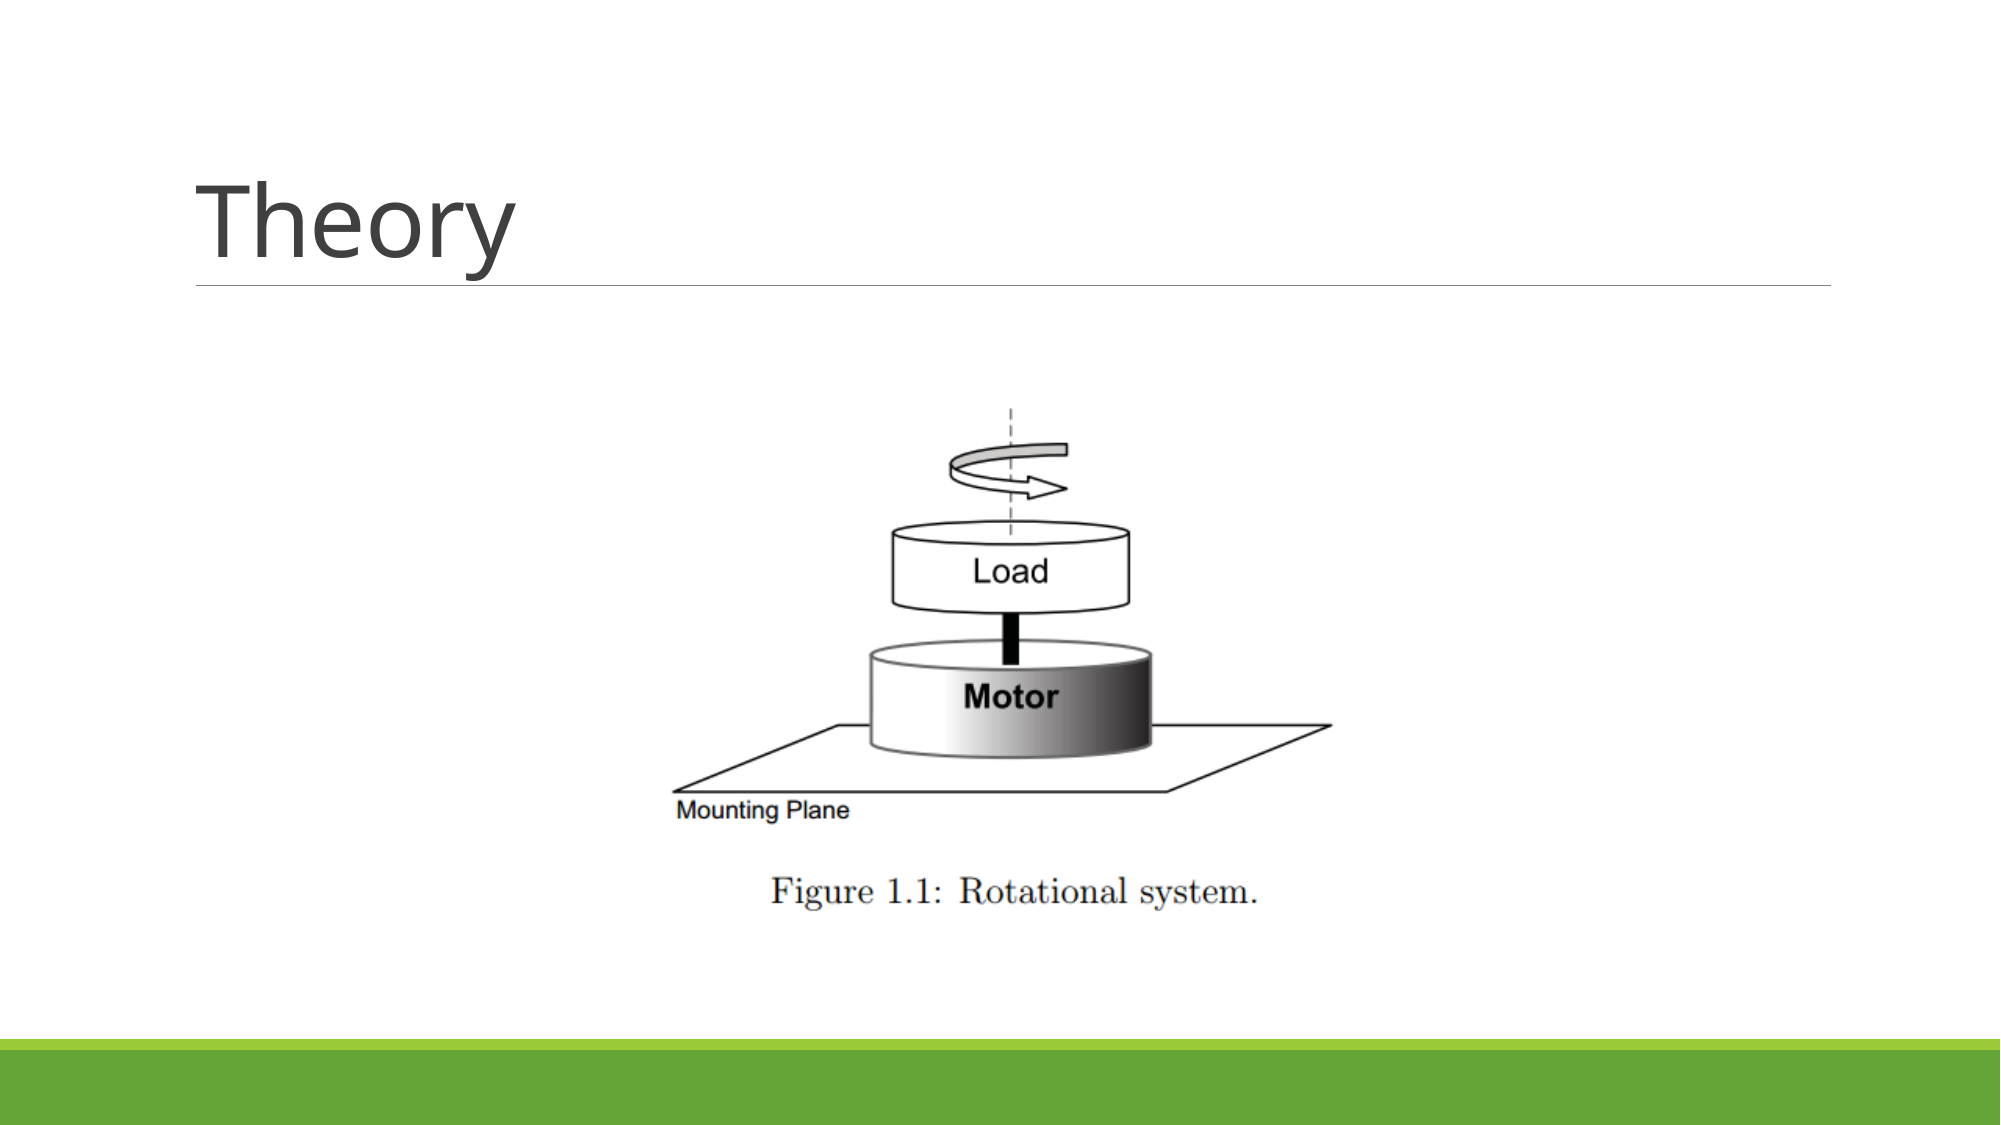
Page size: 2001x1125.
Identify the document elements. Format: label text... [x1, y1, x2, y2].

title Theory [180, 47, 1830, 285]
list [447, 332, 1563, 934]
